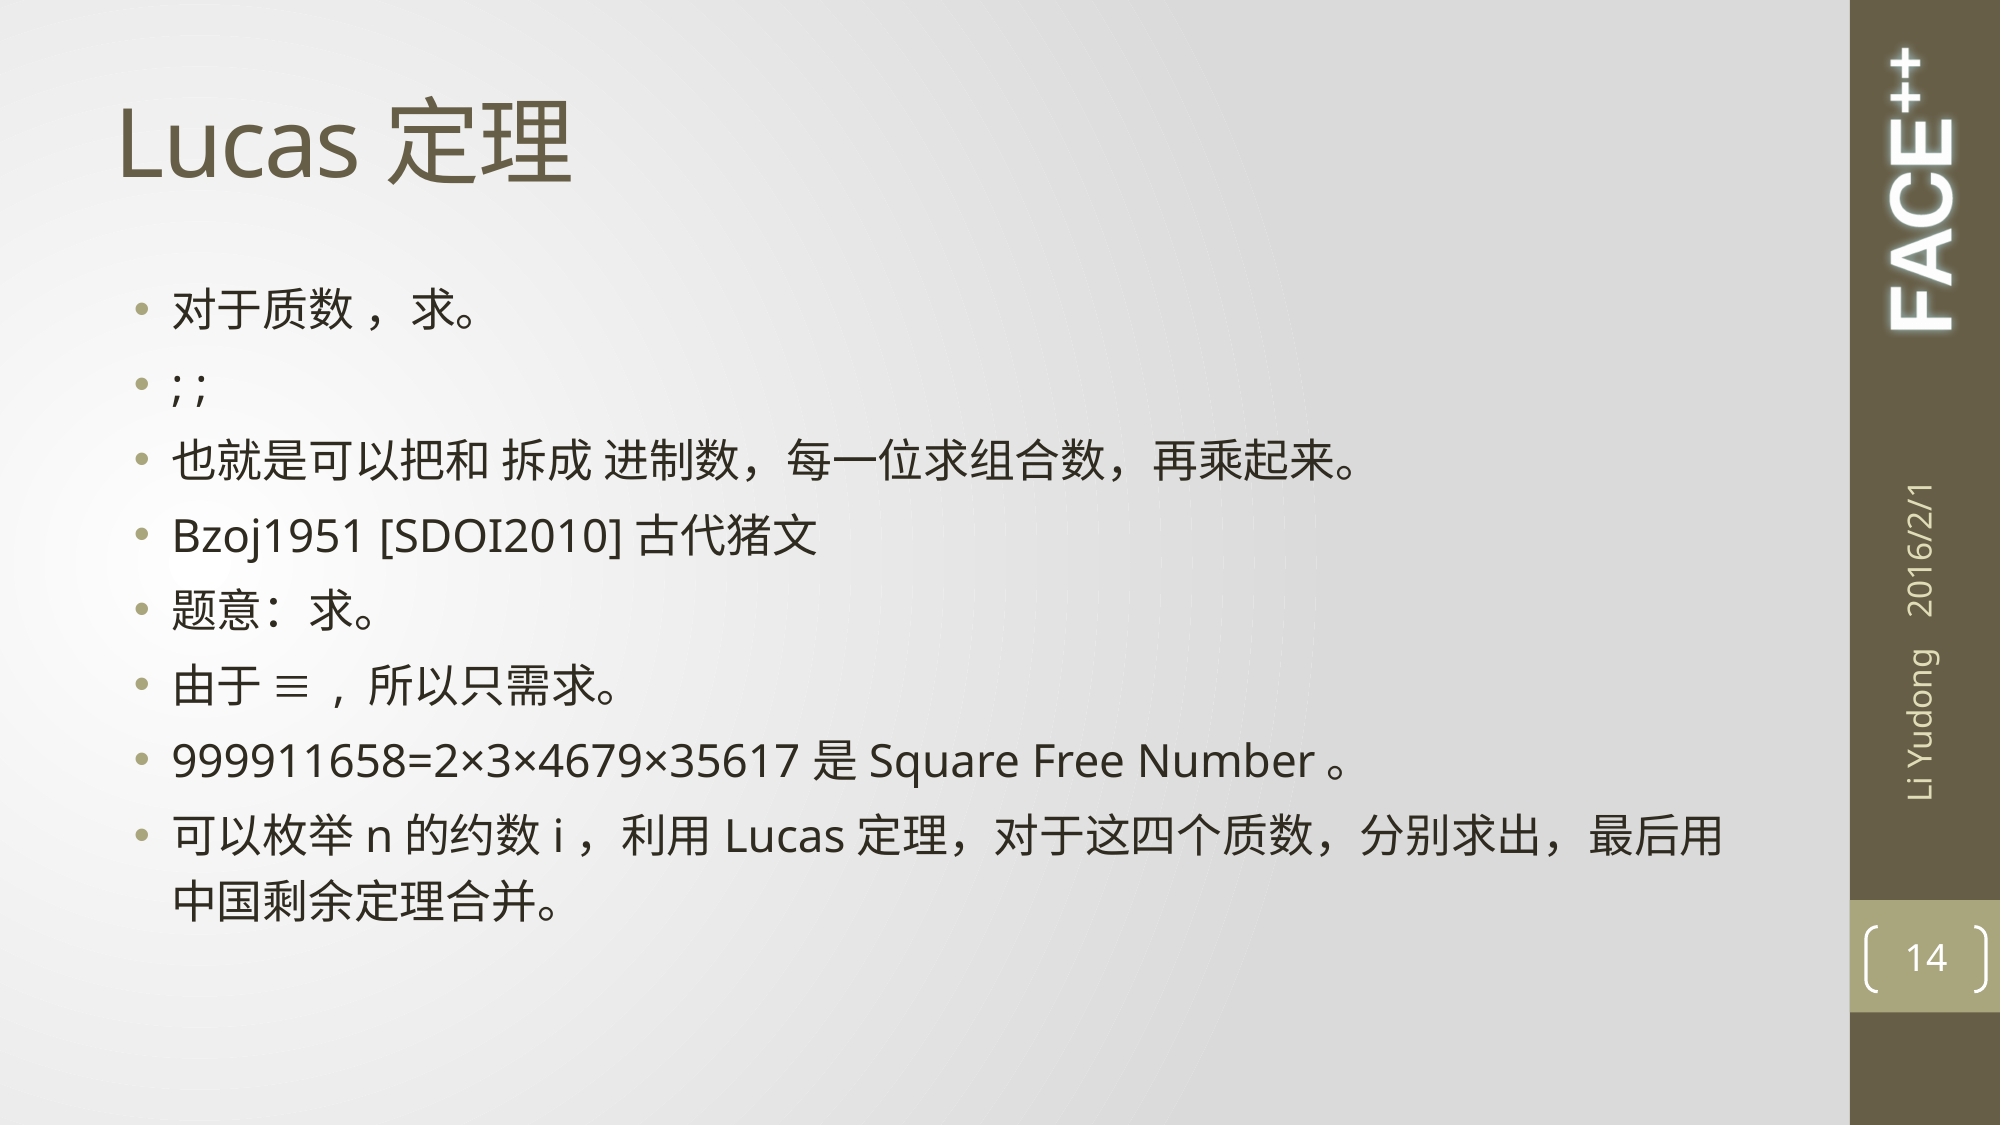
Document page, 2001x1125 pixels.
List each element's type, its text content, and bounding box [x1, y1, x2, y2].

slide_number 14 [1864, 925, 1988, 994]
footer Li Yudong [1878, 633, 1959, 889]
picture [1883, 41, 1960, 337]
title Lucas定理 [99, 45, 1767, 233]
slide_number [1878, 100, 1959, 633]
